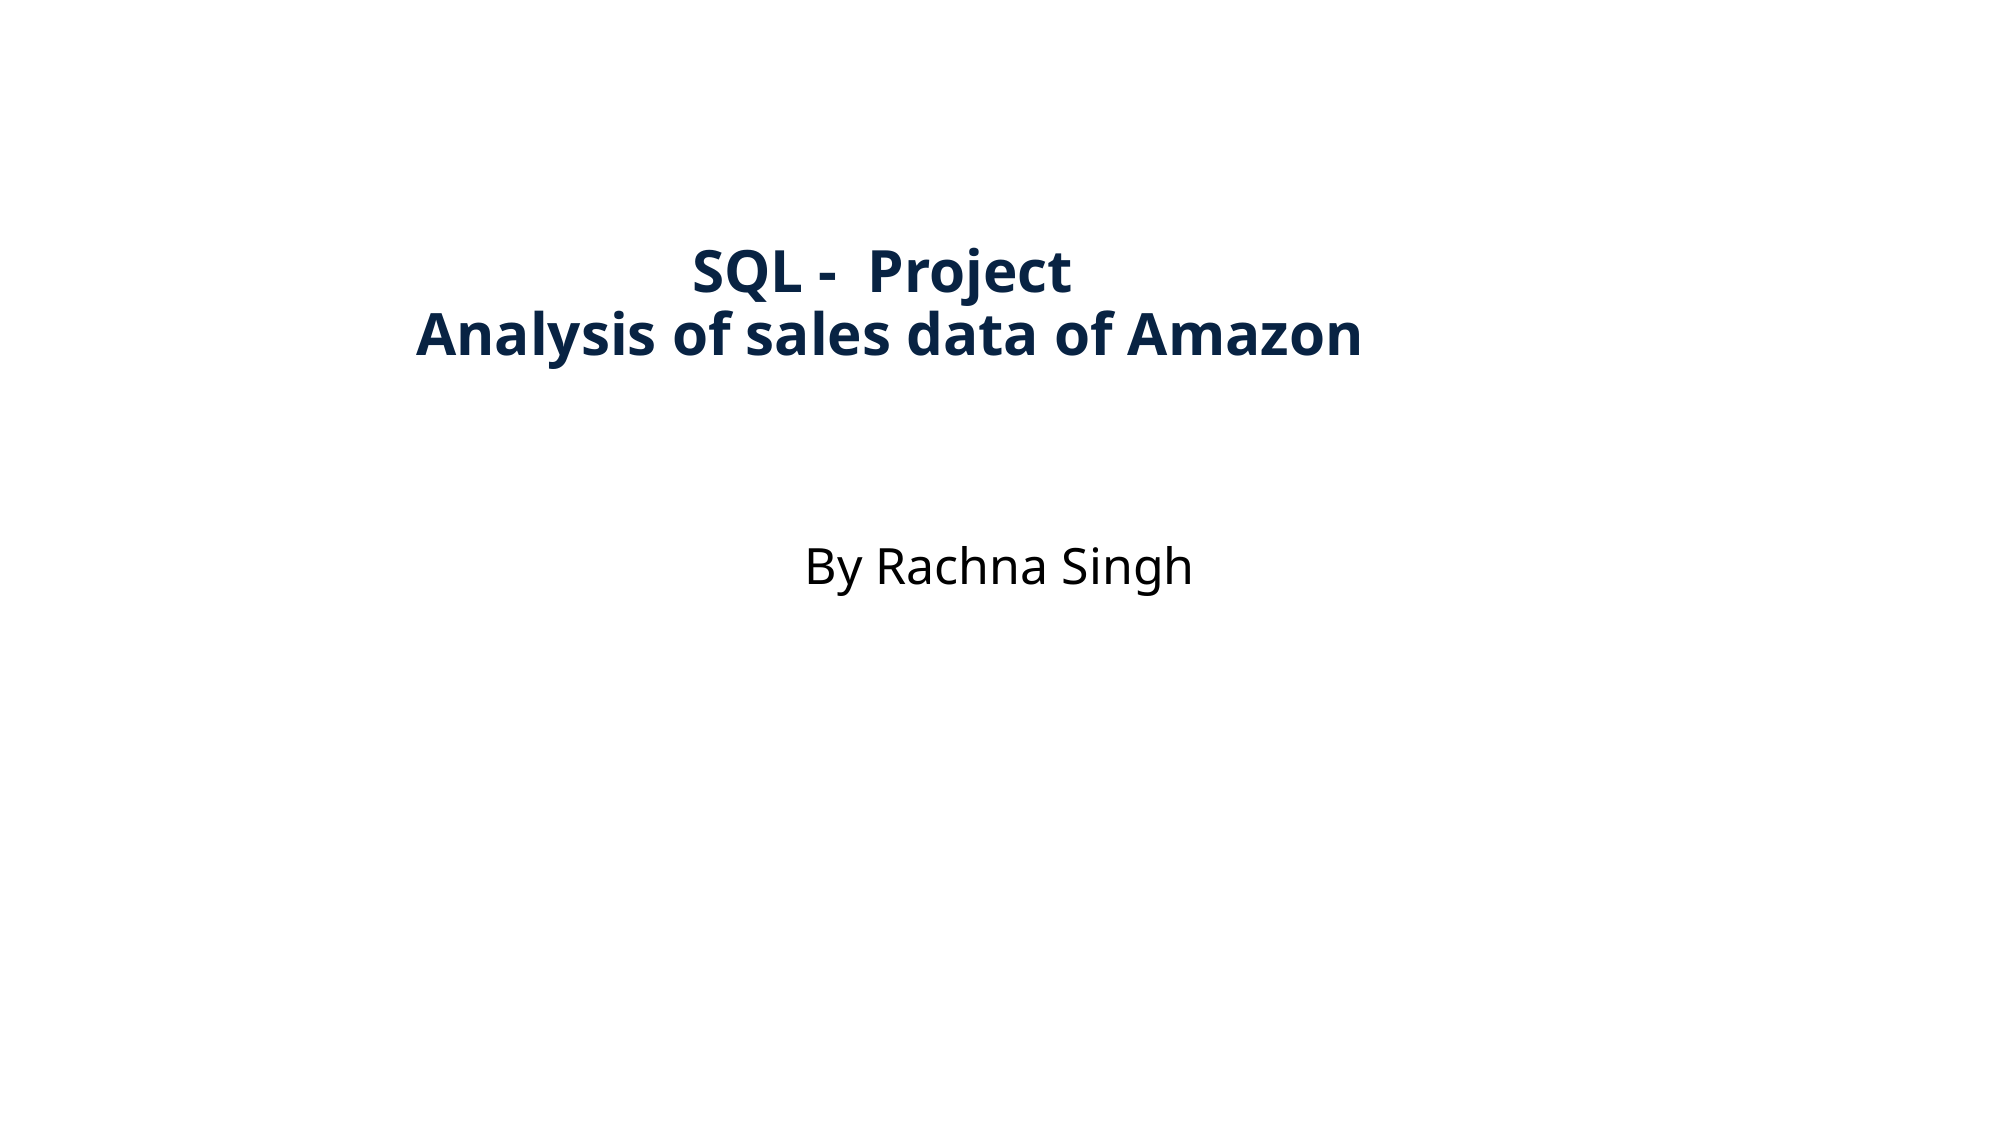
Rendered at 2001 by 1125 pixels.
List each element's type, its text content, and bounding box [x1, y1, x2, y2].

subtitle By Rachna Singh [249, 453, 1750, 863]
title SQL - Project Analysis of sales data of Amazon [30, 73, 1750, 476]
